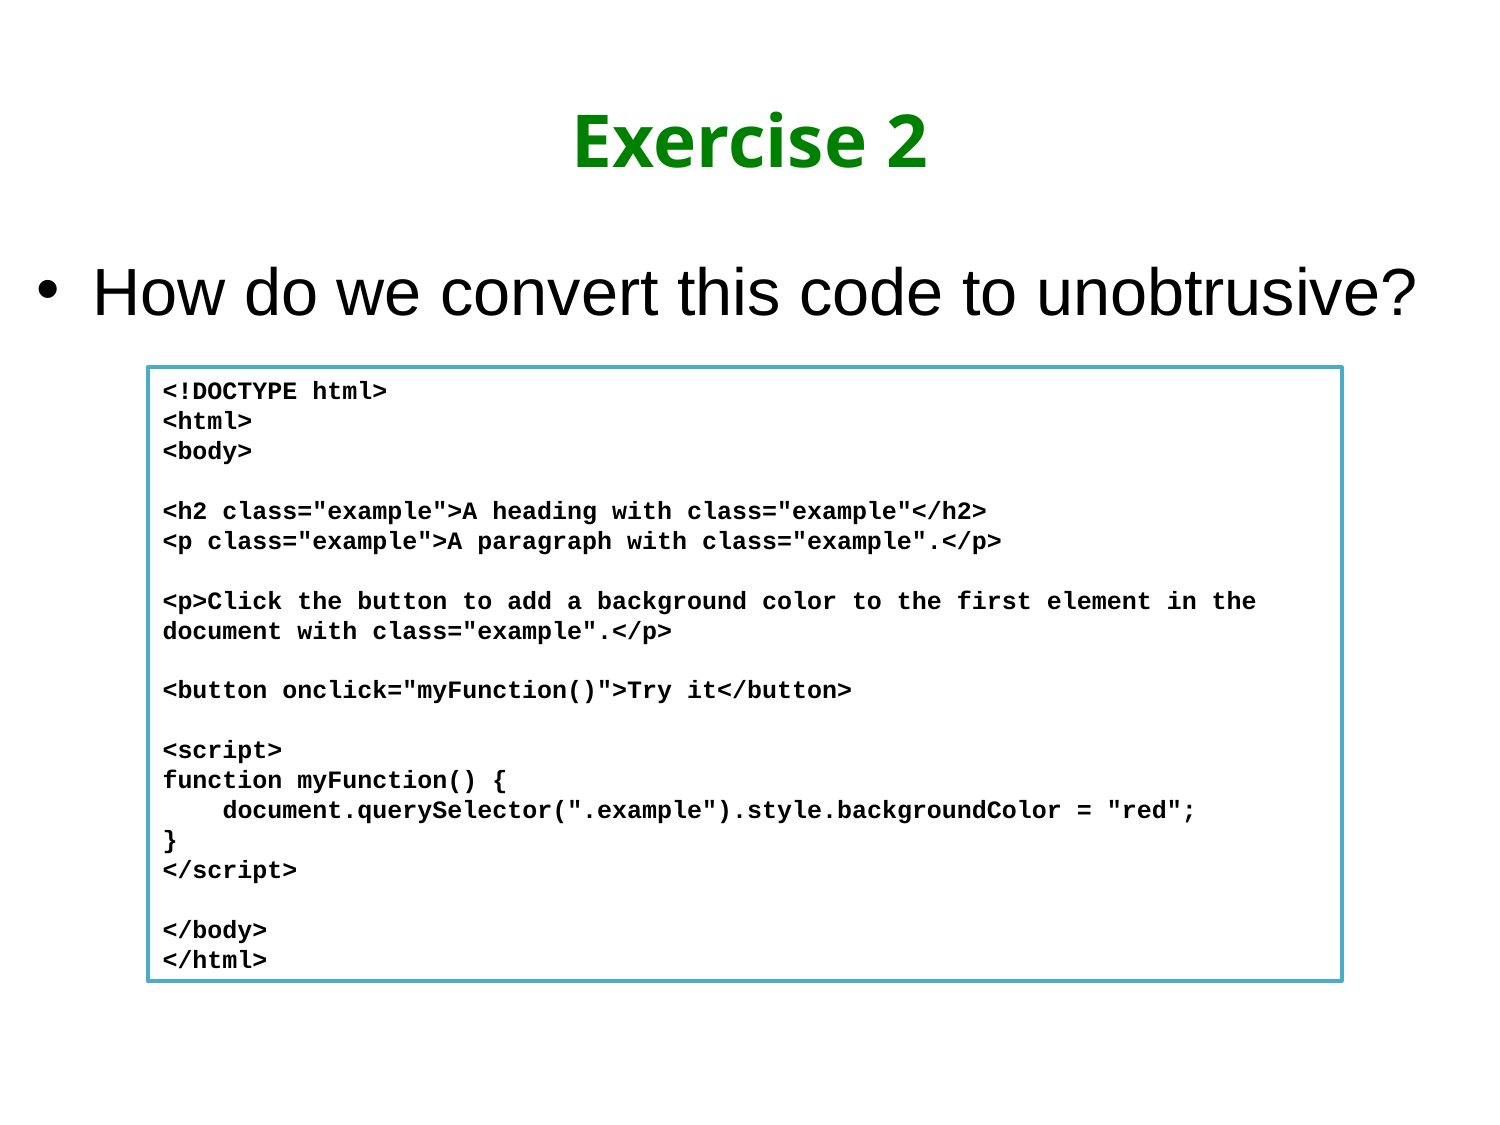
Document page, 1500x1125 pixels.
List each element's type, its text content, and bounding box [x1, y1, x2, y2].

text_box <!DOCTYPE html> <html> <body> <h2 class="example">A heading with class="example"</h2> <p class="example">A paragraph with class="example".</p> <p>Click the button to add a background color to the first element in the document with class="example".</p> <button onclick="myFunction()">Try it</button> <script> function myFunction() { document.querySelector(".example").style.backgroundColor = "red"; } </script> </body> </html> [146, 365, 1344, 983]
title Exercise 2 [75, 45, 1425, 147]
list How do we convert this code to unobtrusive? [21, 147, 1459, 914]
